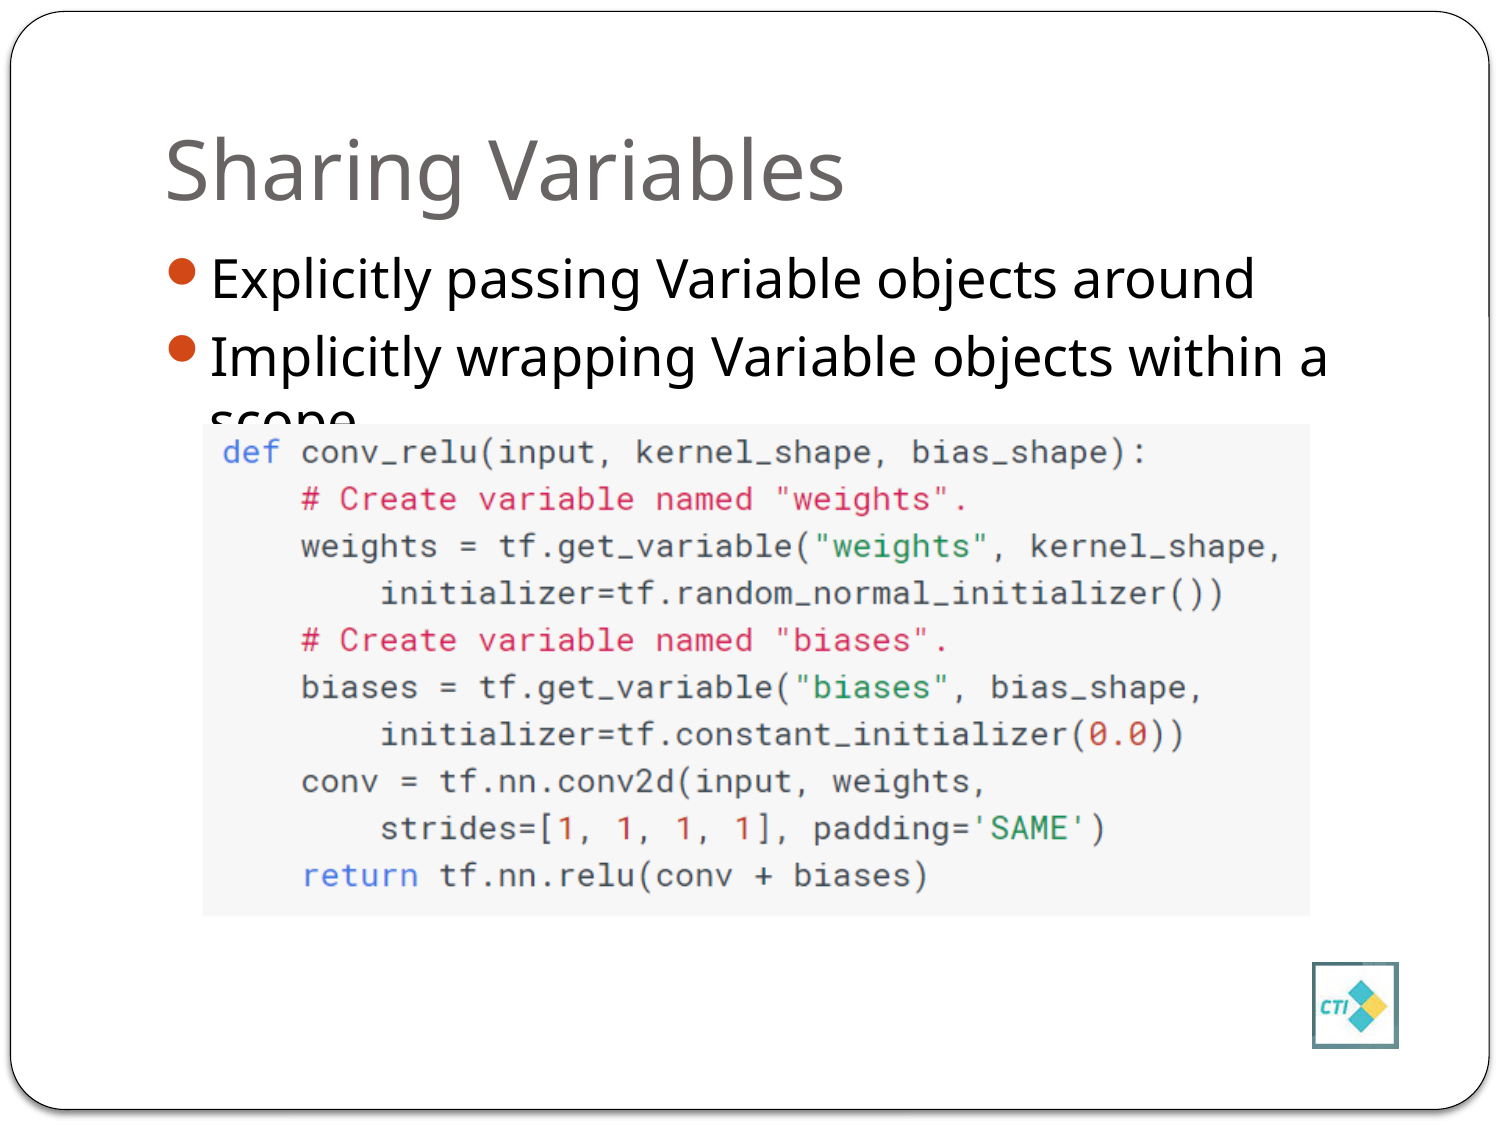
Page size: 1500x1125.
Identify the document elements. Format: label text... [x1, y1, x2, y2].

title Sharing Variables [150, 45, 1425, 233]
list Explicitly passing Variable objects around Implicitly wrapping Variable objects within a scope [150, 237, 1425, 988]
picture [1312, 962, 1399, 1049]
picture [199, 424, 1310, 921]
